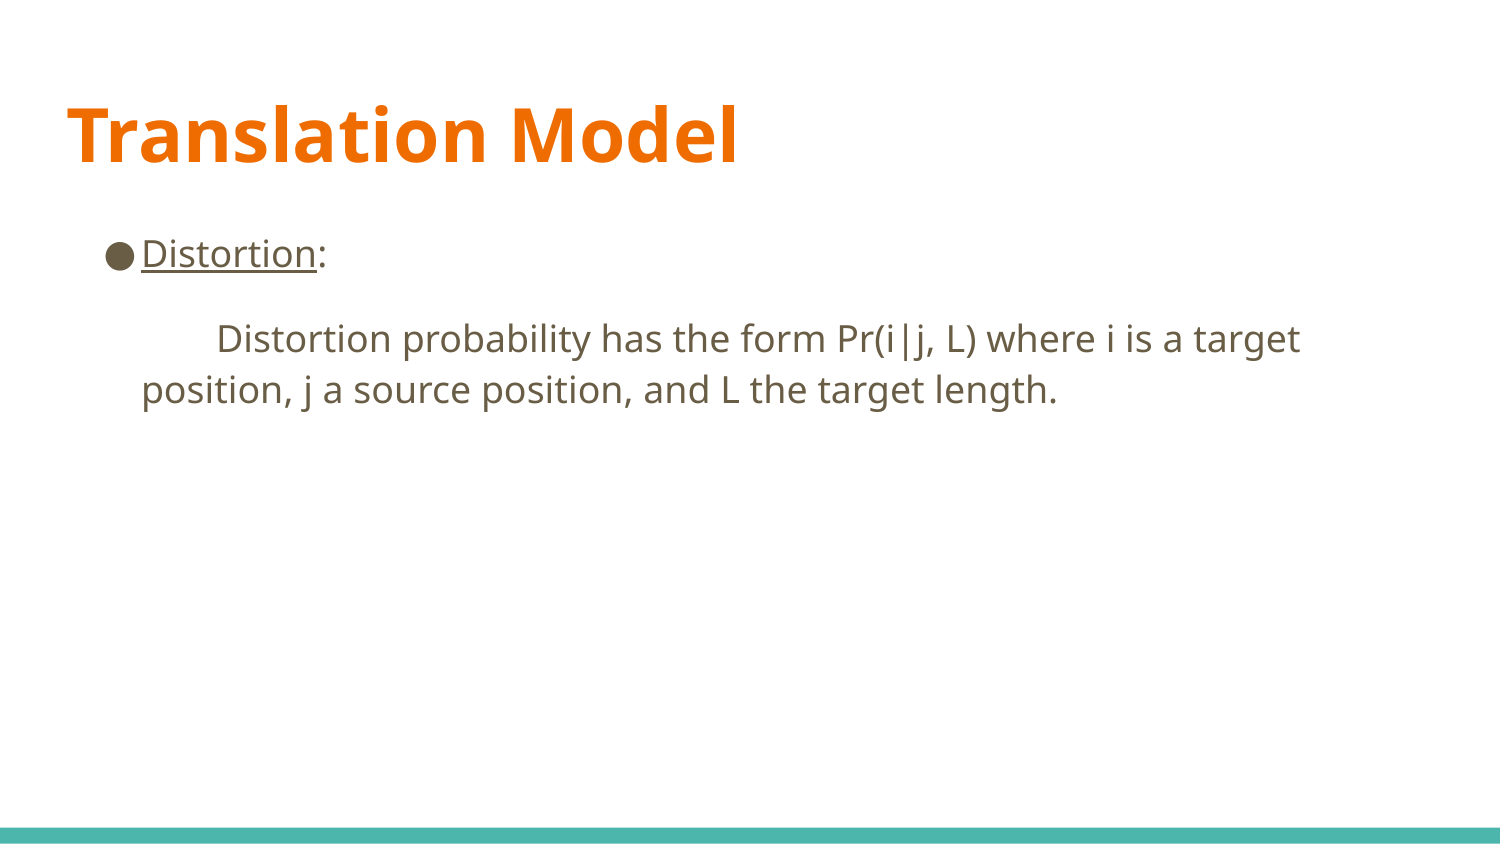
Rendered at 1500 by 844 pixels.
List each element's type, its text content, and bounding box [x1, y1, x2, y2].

title Translation Model [51, 72, 1449, 189]
list Distortion: Distortion probability has the form Pr(i|j, L) where i is a target position, j a source position, and L the target length. [51, 207, 1449, 750]
